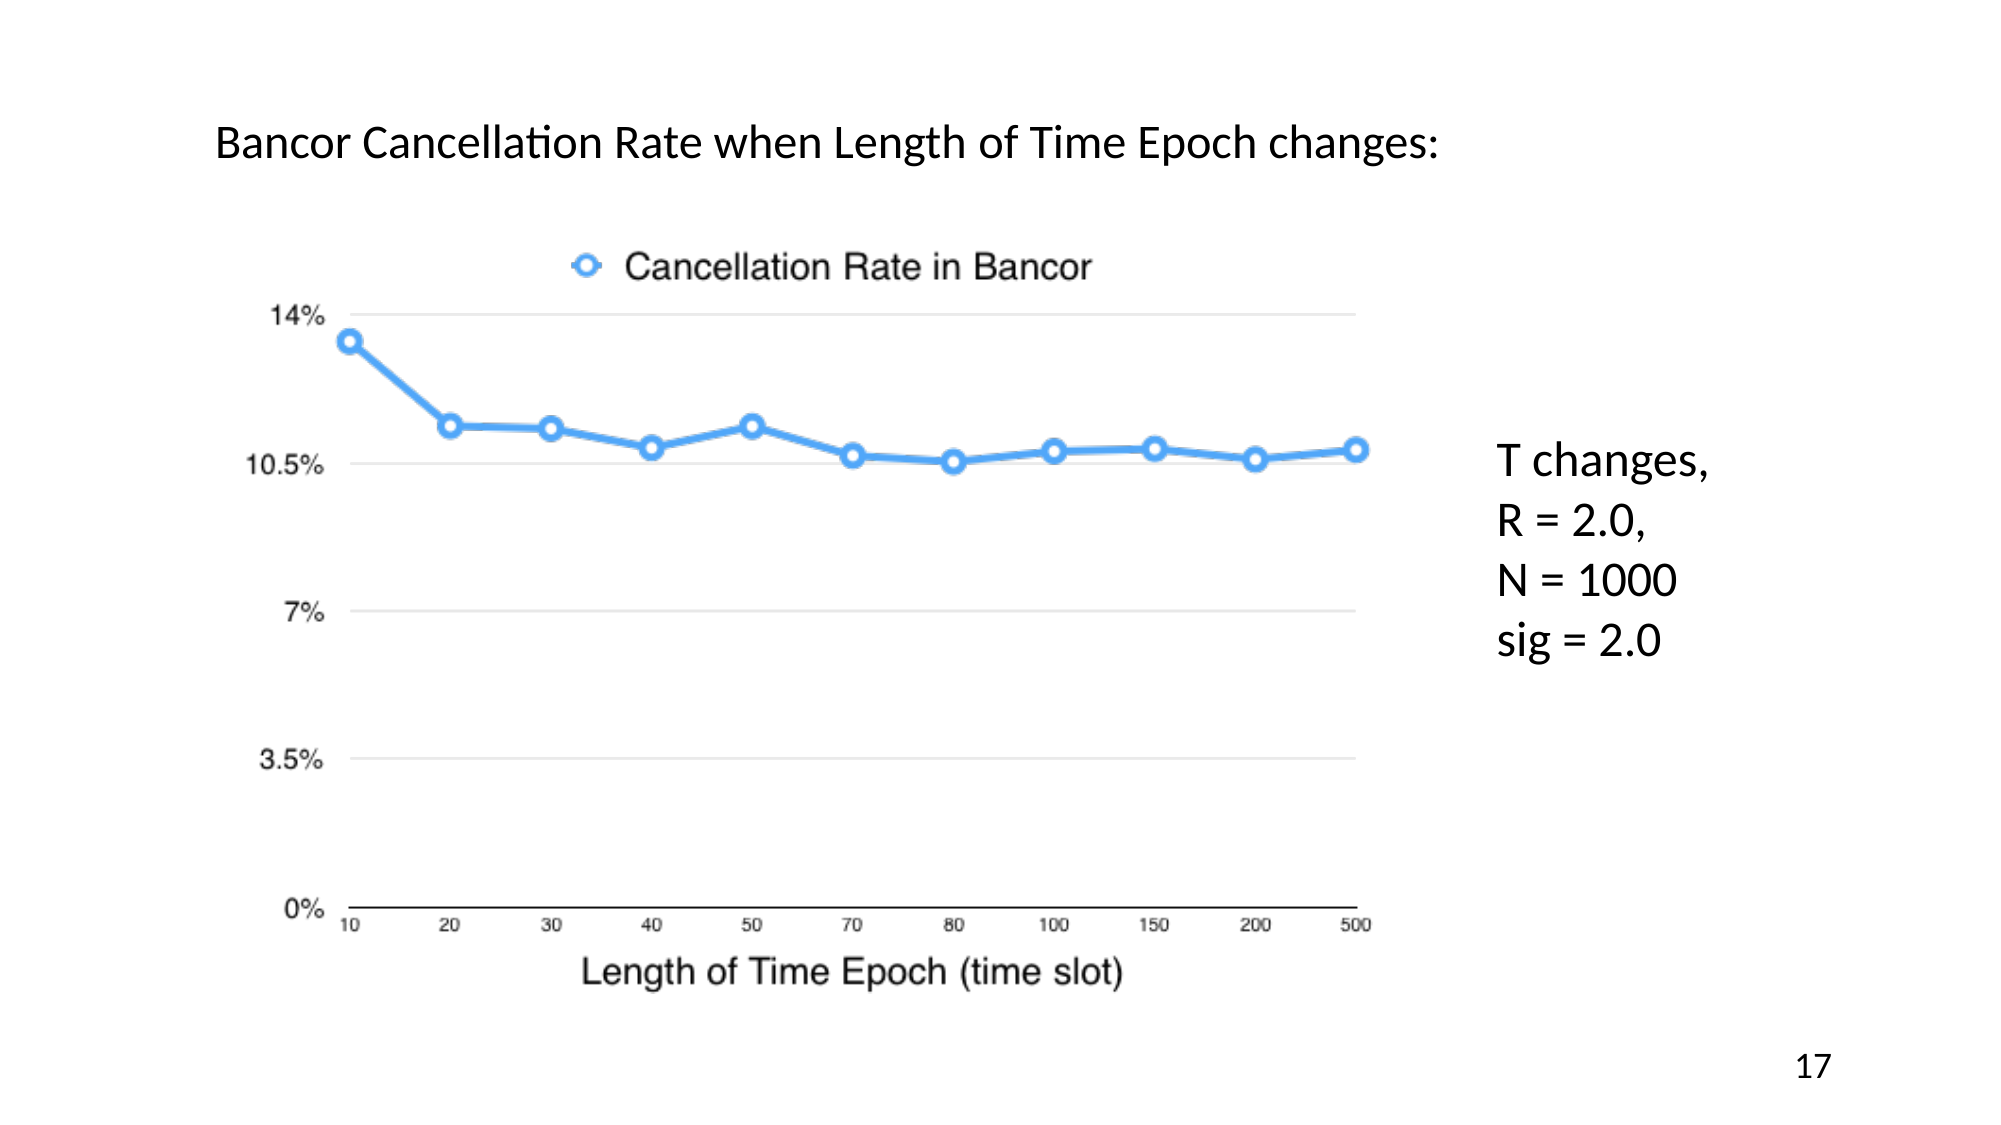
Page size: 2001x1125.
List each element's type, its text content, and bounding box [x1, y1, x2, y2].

text_box 17 [1779, 1033, 1945, 1093]
picture [245, 243, 1373, 994]
subtitle Bancor Cancellation Rate when Length of Time Epoch changes: [200, 109, 1700, 213]
text_box T changes, R = 2.0, N = 1000 sig = 2.0 [1481, 418, 1737, 674]
